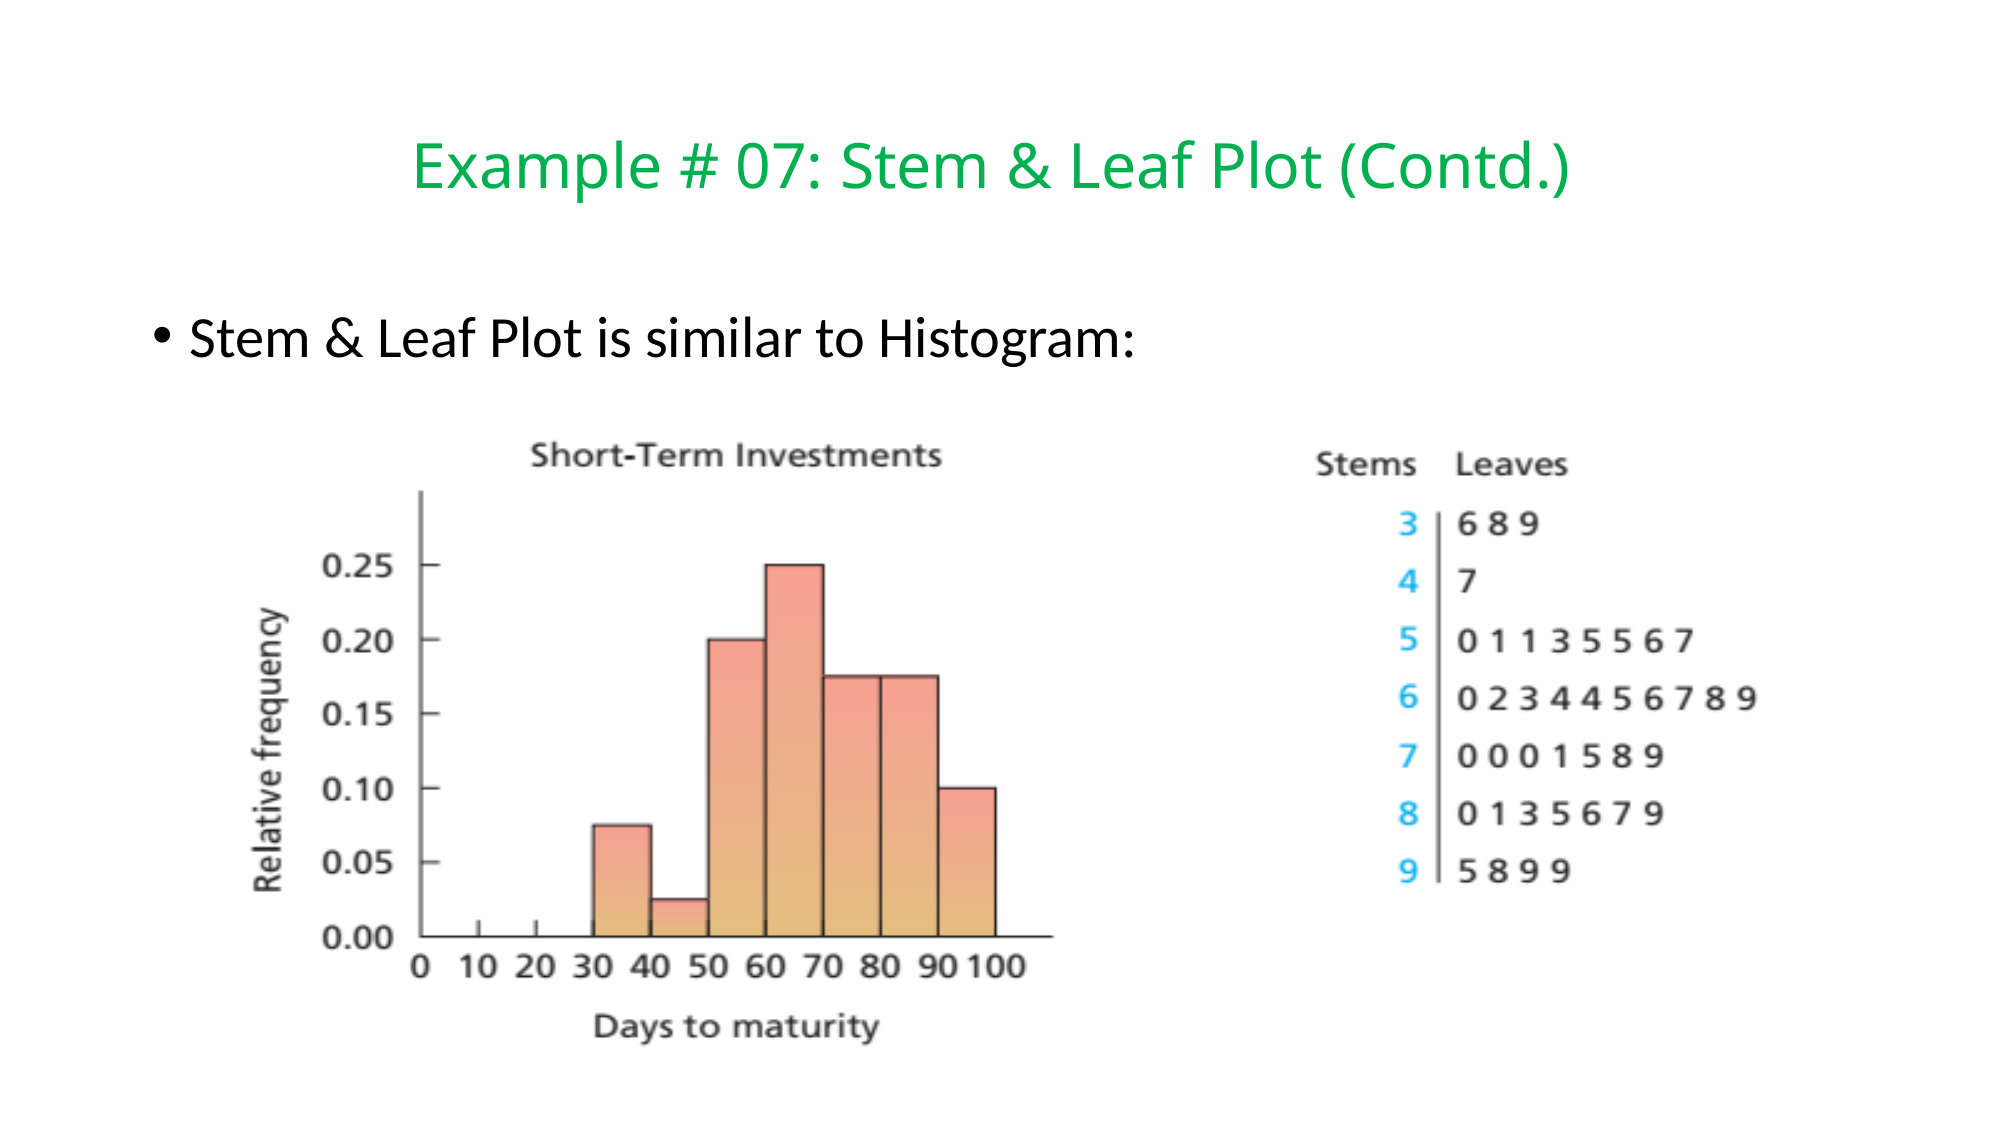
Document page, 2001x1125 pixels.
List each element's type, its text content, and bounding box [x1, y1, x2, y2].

title Example # 07: Stem & Leaf Plot (Contd.) [137, 59, 1863, 278]
picture [202, 394, 1803, 1081]
list Stem & Leaf Plot is similar to Histogram: [137, 299, 1863, 1014]
